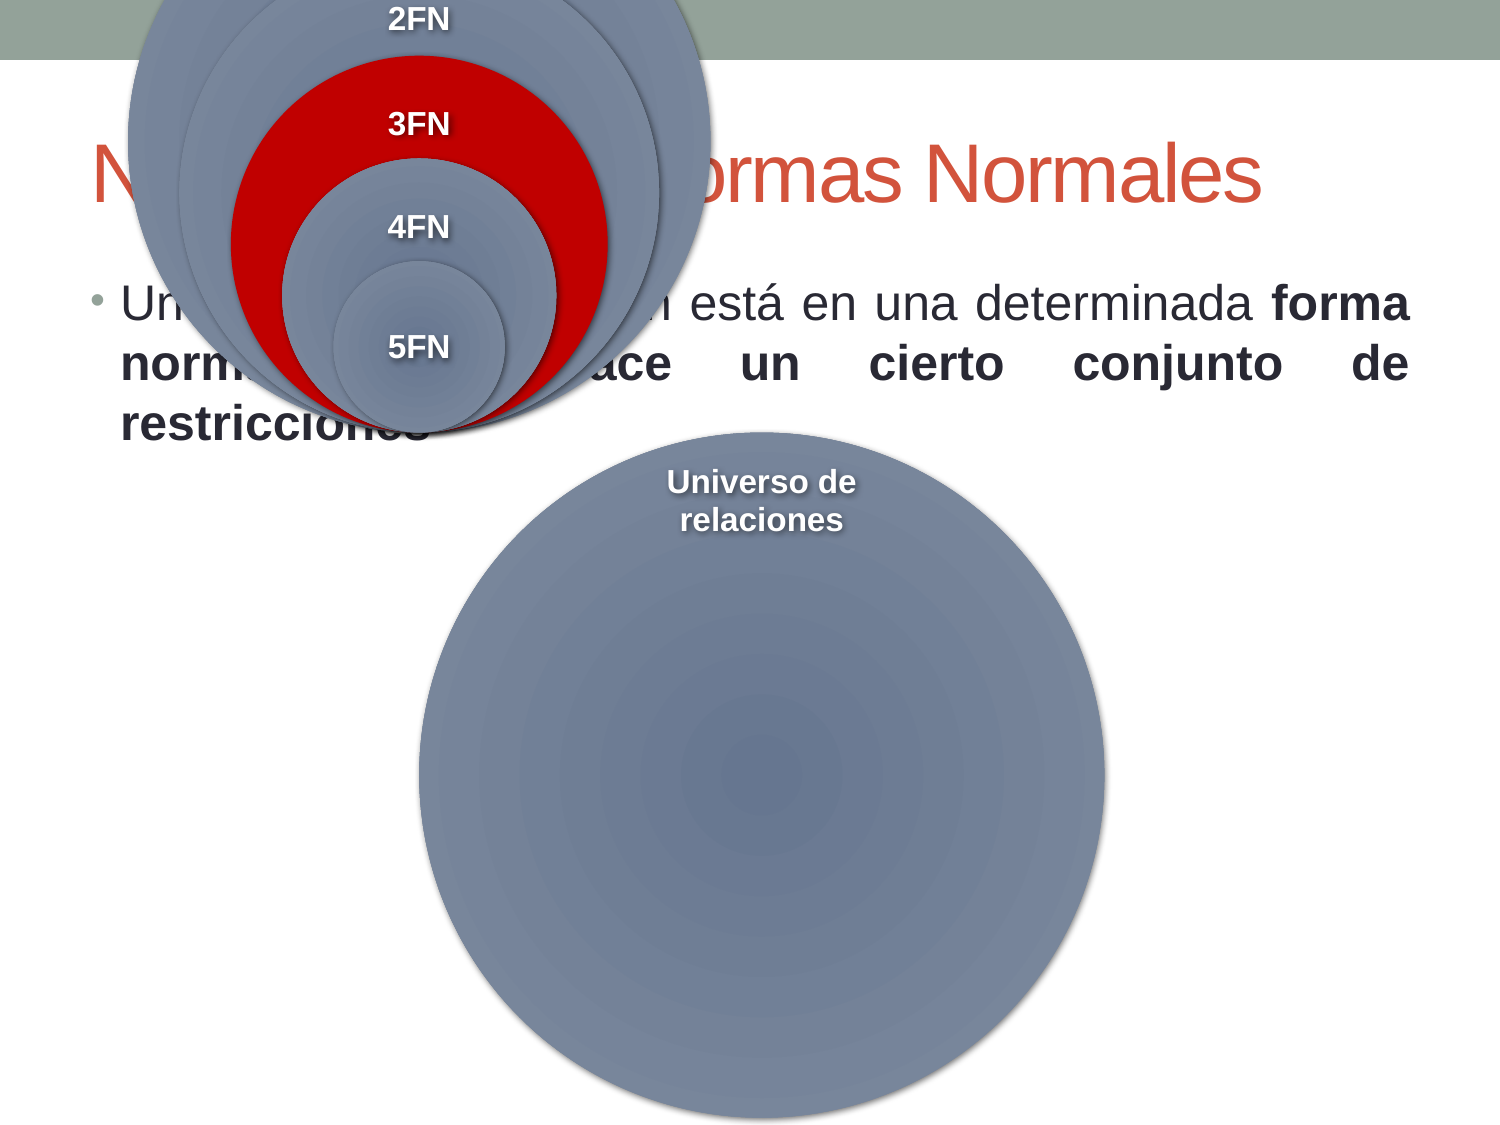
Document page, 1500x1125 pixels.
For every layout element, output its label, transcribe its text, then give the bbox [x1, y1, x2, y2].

list Un esquema de relación está en una determinada forma normal si satisface un cierto conjunto de restricciones [75, 262, 339, 1063]
title Normalización: Formas Normales [697, 87, 1425, 250]
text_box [111, 432, 1412, 1118]
list Un esquema de relación está en una determinada forma normal si satisface un cierto conjunto de restricciones [503, 262, 1425, 1063]
title Normalización: Formas Normales [75, 87, 144, 250]
